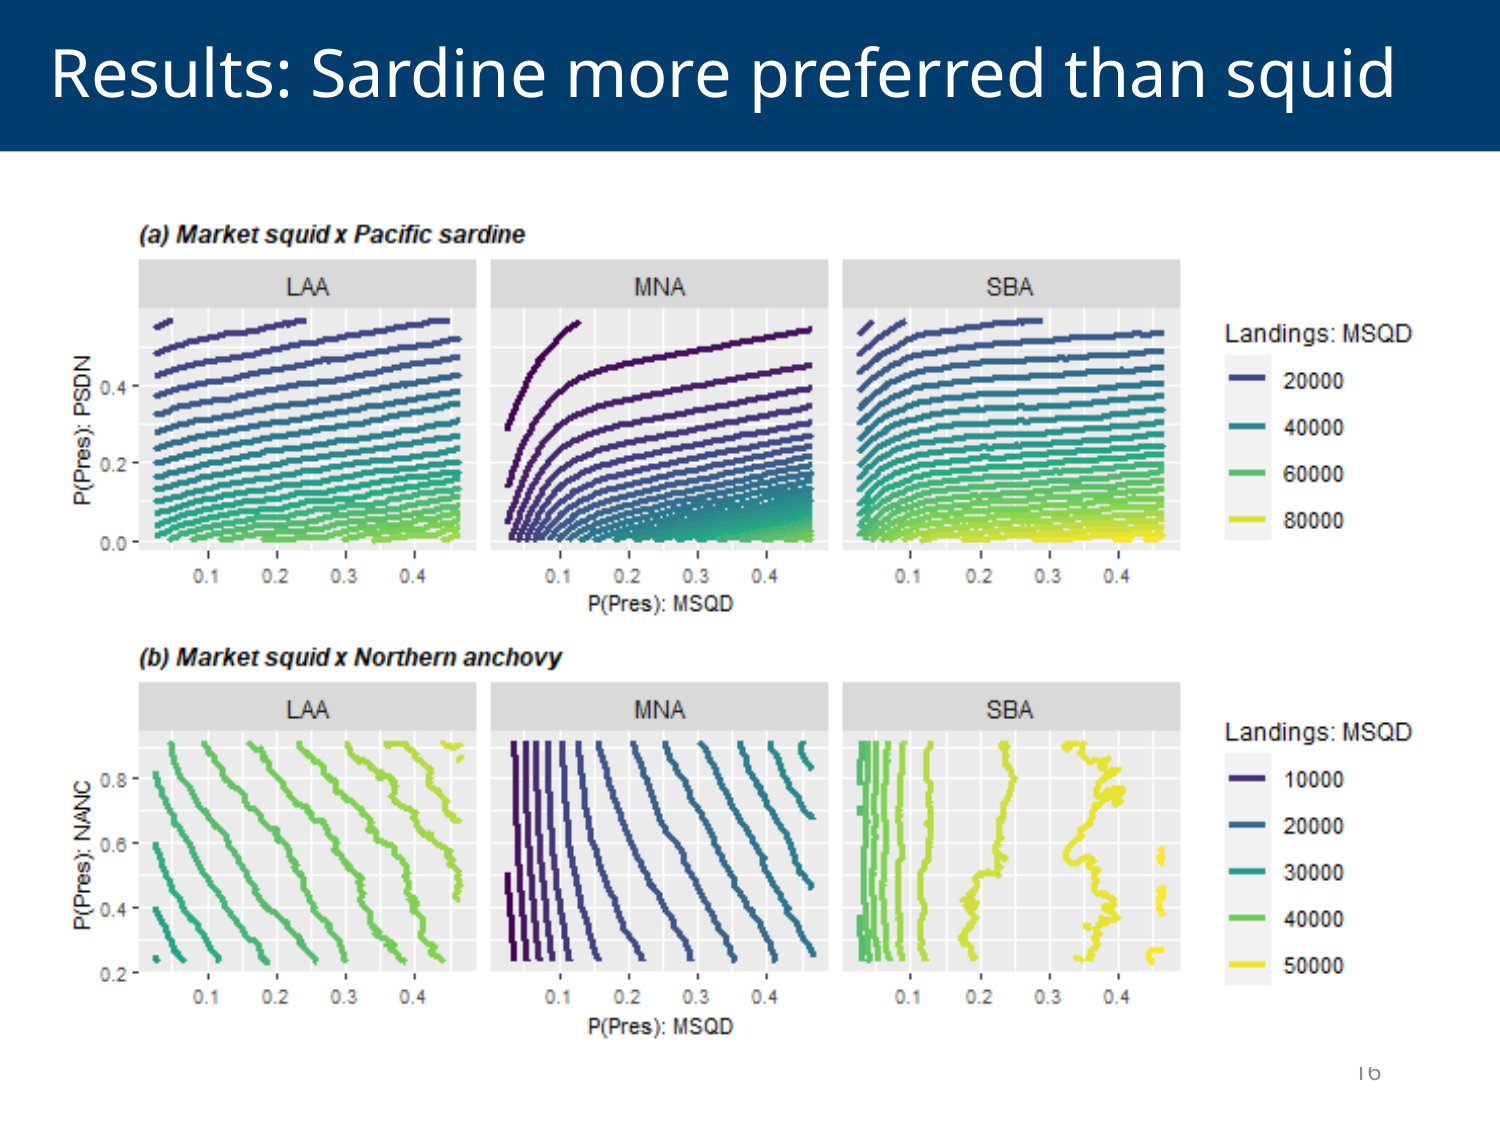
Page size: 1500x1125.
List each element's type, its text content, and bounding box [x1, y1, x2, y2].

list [42, 193, 1458, 1067]
slide_number 16 [1059, 1067, 1397, 1103]
title Results: Sardine more preferred than squid [0, 0, 1500, 152]
